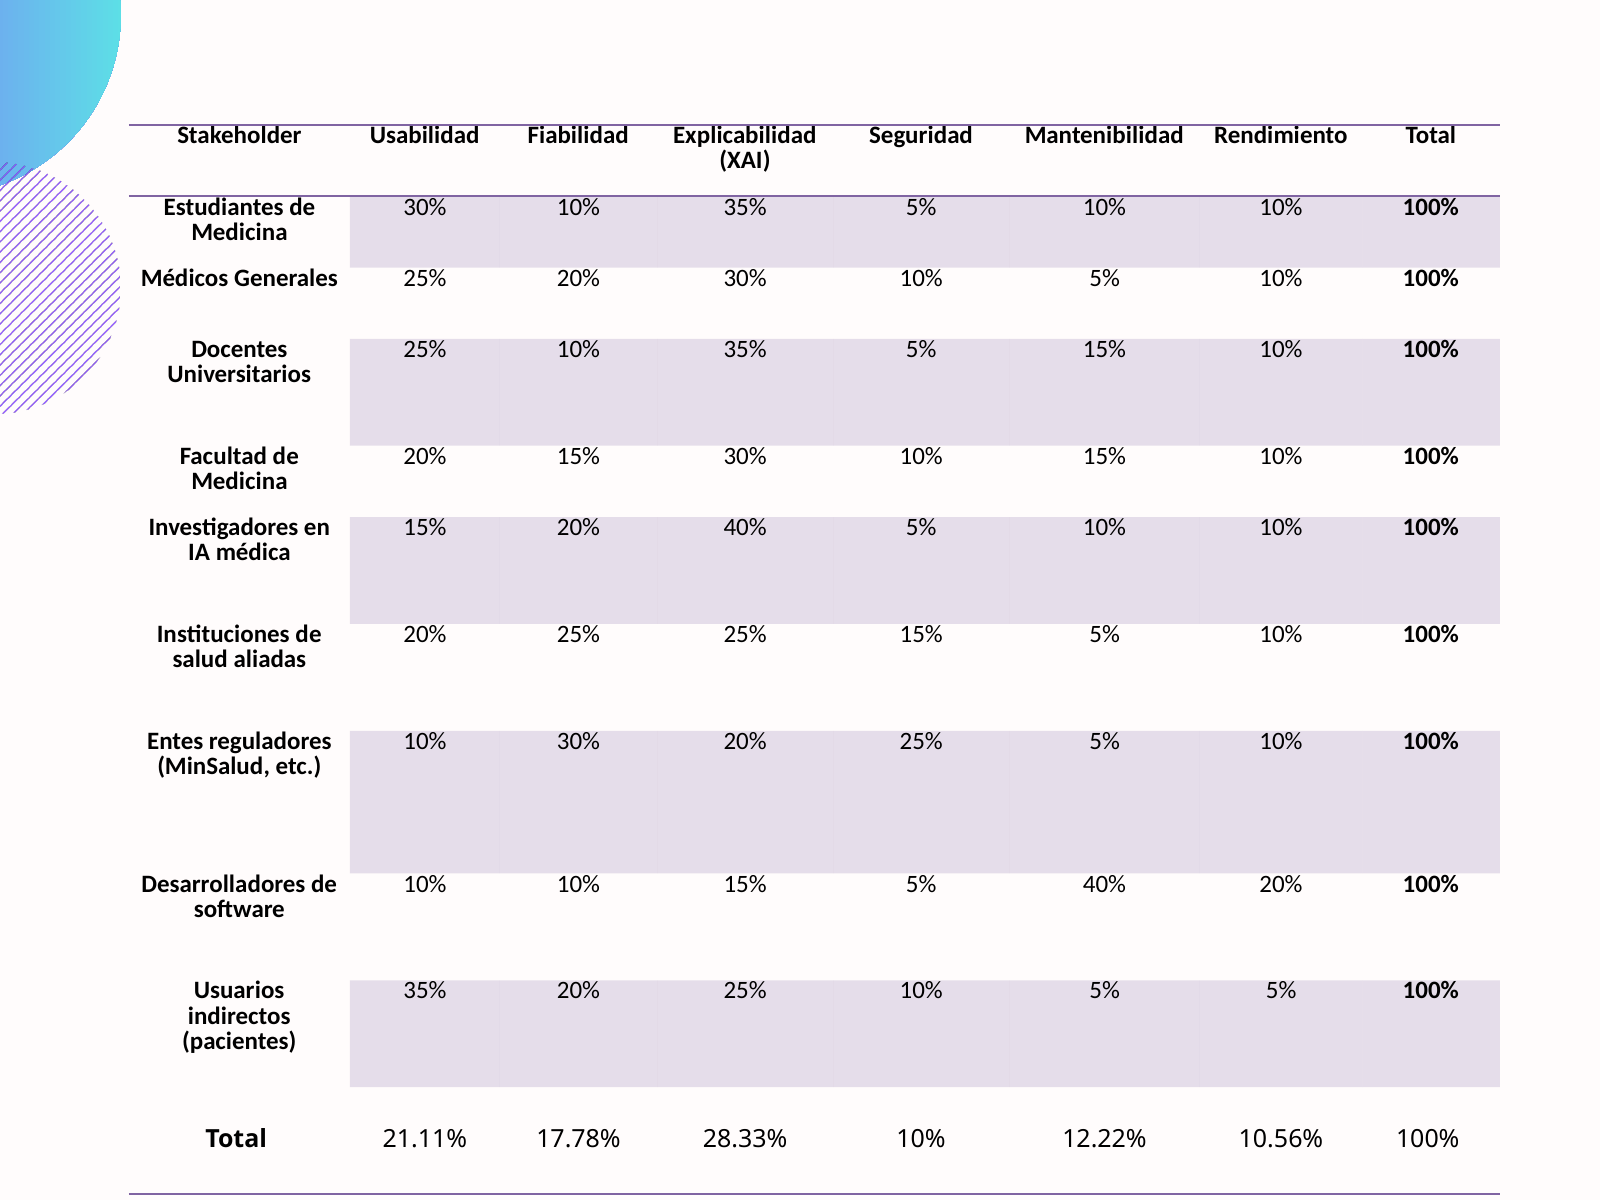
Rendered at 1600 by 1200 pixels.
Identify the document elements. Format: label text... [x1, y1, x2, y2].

table_cell 100% [1362, 268, 1500, 339]
table_cell 10% [1200, 339, 1362, 446]
table_cell 5% [833, 339, 1009, 446]
table_cell 10% [1200, 731, 1362, 873]
table_header Rendimiento [1200, 126, 1362, 195]
table_cell 21.11% [350, 1087, 500, 1193]
table_cell 30% [657, 446, 833, 517]
table_cell 5% [833, 517, 1009, 624]
table_cell 100% [1362, 339, 1500, 446]
table_cell 15% [1009, 339, 1200, 446]
table_cell 10% [1200, 624, 1362, 731]
table_cell 15% [657, 873, 833, 980]
table_cell 20% [500, 980, 657, 1087]
table_cell 5% [1009, 731, 1200, 873]
table_cell 10% [500, 197, 657, 268]
table_header Total [1362, 126, 1500, 195]
table_cell 20% [350, 446, 500, 517]
table_cell Docentes Universitarios [129, 339, 350, 446]
table_cell Desarrolladores de software [129, 873, 350, 980]
table_cell 10% [500, 339, 657, 446]
table_cell 20% [1200, 873, 1362, 980]
table_cell 35% [350, 980, 500, 1087]
table_cell 10% [833, 980, 1009, 1087]
table_cell 10% [350, 873, 500, 980]
table_cell Total [129, 1087, 350, 1193]
table_header Stakeholder [129, 126, 350, 195]
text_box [0, 0, 121, 196]
table_cell 100% [1362, 517, 1500, 624]
table_cell 100% [1362, 731, 1500, 873]
table_cell 35% [657, 197, 833, 268]
table_cell 25% [833, 731, 1009, 873]
table_cell 10% [833, 1087, 1009, 1193]
table_cell 40% [1009, 873, 1200, 980]
table_cell Facultad de Medicina [129, 446, 350, 517]
table_cell 20% [657, 731, 833, 873]
table_cell 10.56% [1200, 1087, 1362, 1193]
table_cell Instituciones de salud aliadas [129, 624, 350, 731]
table_cell 40% [657, 517, 833, 624]
table_cell 12.22% [1009, 1087, 1200, 1193]
table_cell 100% [1362, 980, 1500, 1087]
table_cell 100% [1362, 197, 1500, 268]
table_cell 5% [1009, 980, 1200, 1087]
table_cell 10% [833, 446, 1009, 517]
table_header Explicabilidad (XAI) [657, 126, 833, 195]
table_cell 25% [657, 980, 833, 1087]
table_cell Investigadores en IA médica [129, 517, 350, 624]
table_cell Estudiantes de Medicina [129, 197, 350, 268]
table_header Fiabilidad [500, 126, 657, 195]
table_cell 15% [500, 446, 657, 517]
table_cell 20% [500, 268, 657, 339]
table_cell 5% [1009, 624, 1200, 731]
table_cell 10% [1200, 268, 1362, 339]
table_cell 5% [1200, 980, 1362, 1087]
table_cell 15% [350, 517, 500, 624]
table_cell 10% [1200, 517, 1362, 624]
table_cell Médicos Generales [129, 268, 350, 339]
table_cell 20% [500, 517, 657, 624]
table_cell 100% [1362, 446, 1500, 517]
table_header Seguridad [833, 126, 1009, 195]
table_cell 10% [350, 731, 500, 873]
table_cell 20% [350, 624, 500, 731]
table_cell 100% [1362, 873, 1500, 980]
table_cell 10% [833, 268, 1009, 339]
table_cell 15% [833, 624, 1009, 731]
table_cell 25% [350, 268, 500, 339]
table_cell 17.78% [500, 1087, 657, 1193]
table_cell 30% [350, 197, 500, 268]
table_cell 100% [1362, 624, 1500, 731]
table_header Mantenibilidad [1009, 126, 1200, 195]
table_cell 10% [1200, 197, 1362, 268]
table_cell 25% [657, 624, 833, 731]
table_cell 30% [500, 731, 657, 873]
text_box [0, 204, 121, 414]
table_cell Entes reguladores (MinSalud, etc.) [129, 731, 350, 873]
table_header Usabilidad [350, 126, 500, 195]
table_cell 30% [657, 268, 833, 339]
table_cell 25% [500, 624, 657, 731]
table_cell 35% [657, 339, 833, 446]
table_cell 28.33% [657, 1087, 833, 1193]
table_cell 5% [1009, 268, 1200, 339]
table_cell Usuarios indirectos (pacientes) [129, 980, 350, 1087]
table_cell 5% [833, 197, 1009, 268]
table_cell 15% [1009, 446, 1200, 517]
table_cell 5% [833, 873, 1009, 980]
table_cell 10% [1200, 446, 1362, 517]
table_cell 100% [1362, 1087, 1500, 1193]
table_cell 10% [1009, 517, 1200, 624]
table_cell 25% [350, 339, 500, 446]
table_cell 10% [1009, 197, 1200, 268]
table_cell 10% [500, 873, 657, 980]
